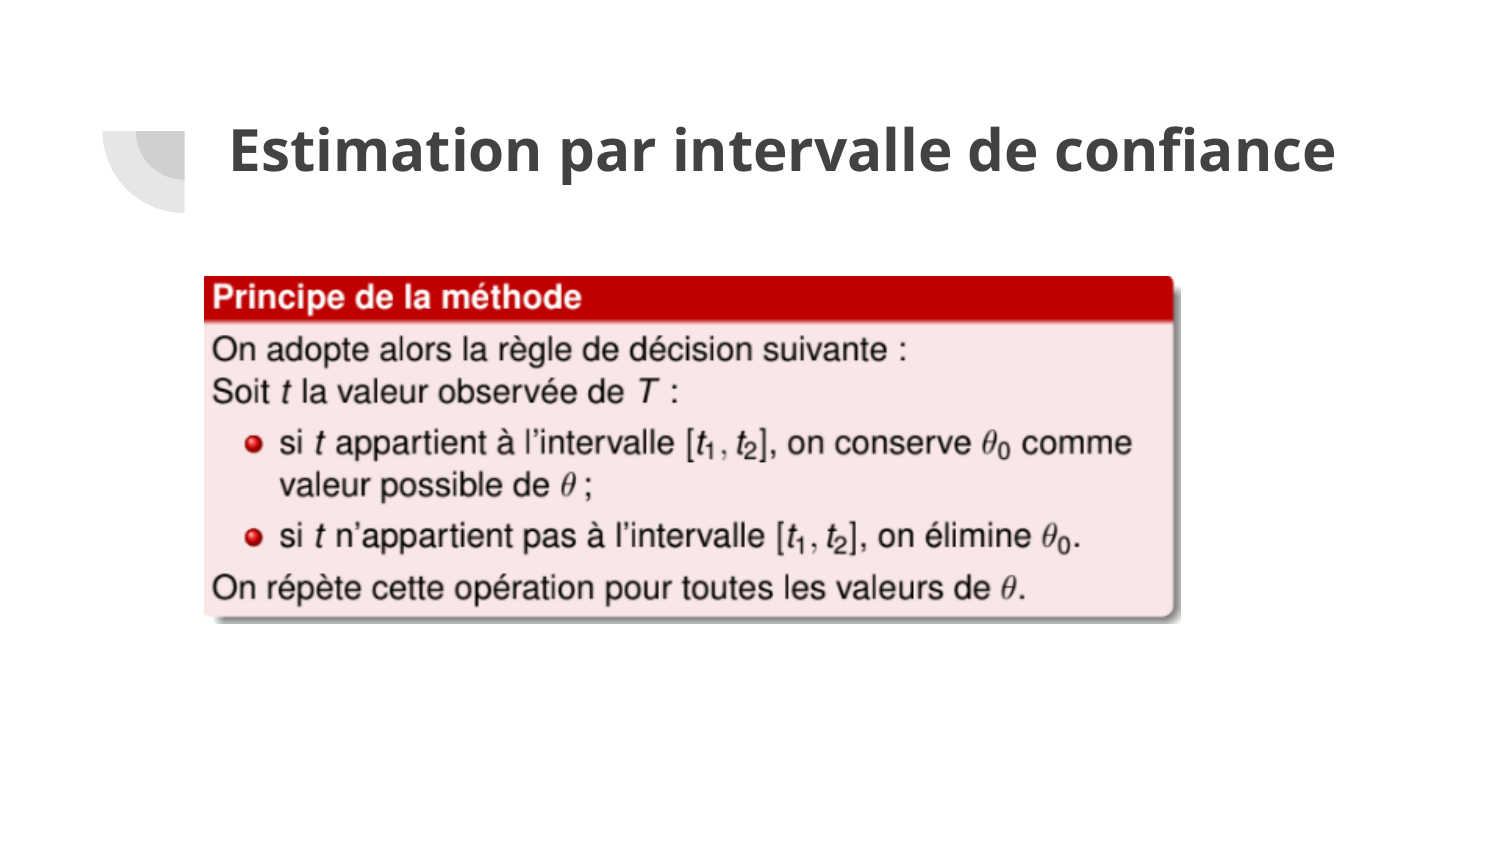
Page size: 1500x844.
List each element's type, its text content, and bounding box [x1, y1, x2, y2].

picture [204, 276, 1182, 624]
title Estimation par intervalle de confiance [213, 98, 1368, 263]
